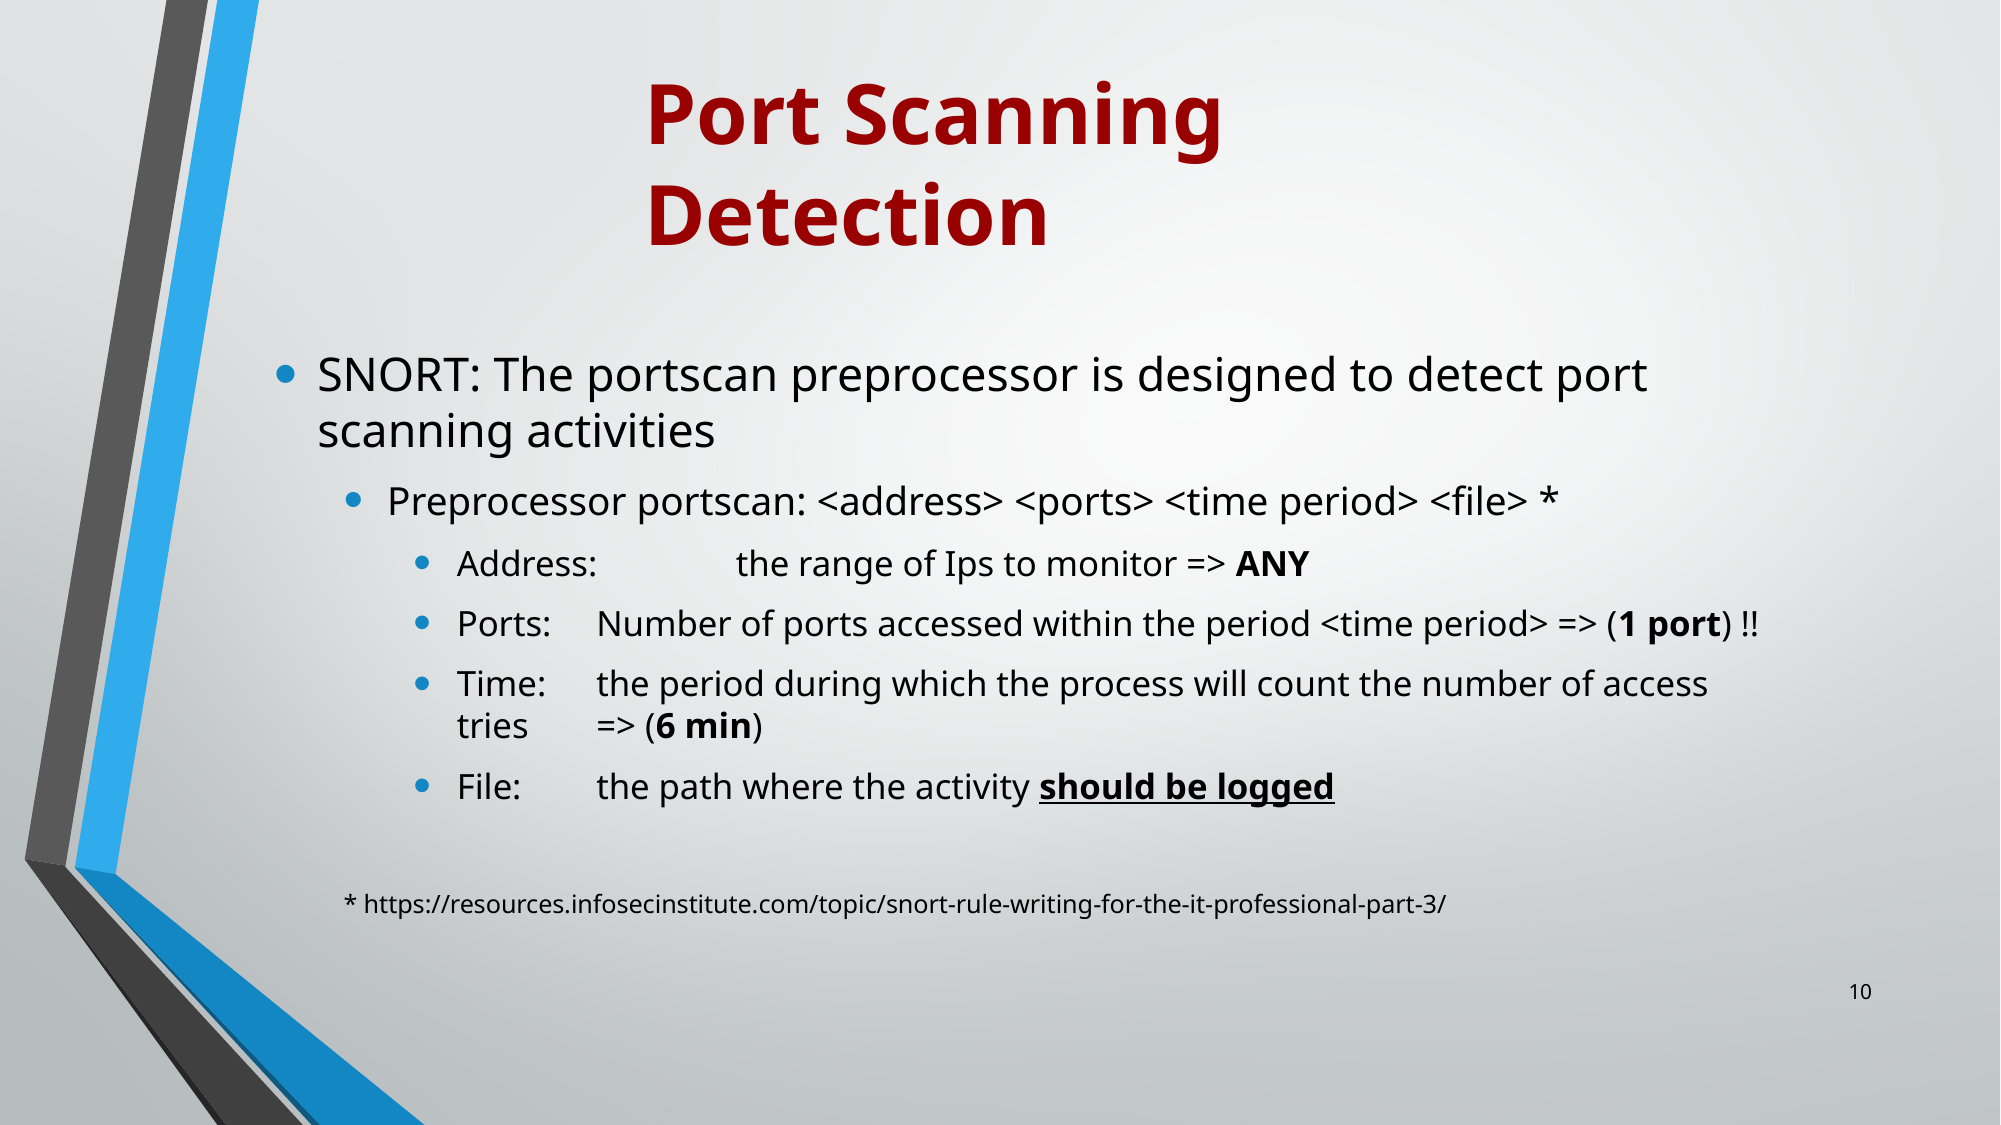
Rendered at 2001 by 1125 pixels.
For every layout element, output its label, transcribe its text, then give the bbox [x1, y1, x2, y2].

slide_number 10 [1796, 962, 1887, 1023]
list SNORT: The portscan preprocessor is designed to detect port scanning activities Preprocessor portscan: <address> <ports> <time period> <file> * Address: the range of Ips to monitor => ANY Ports: Number of ports accessed within the period <time period> => (1 port) !! Time: the period during which the process will count the number of access tries => (6 min) File: the path where the activity should be logged * https://resources.infosecinstitute.com/topic/snort-rule-writing-for-the-it-professional-part-3/ [258, 321, 1797, 943]
text_box Port Scanning Detection [629, 54, 1607, 270]
